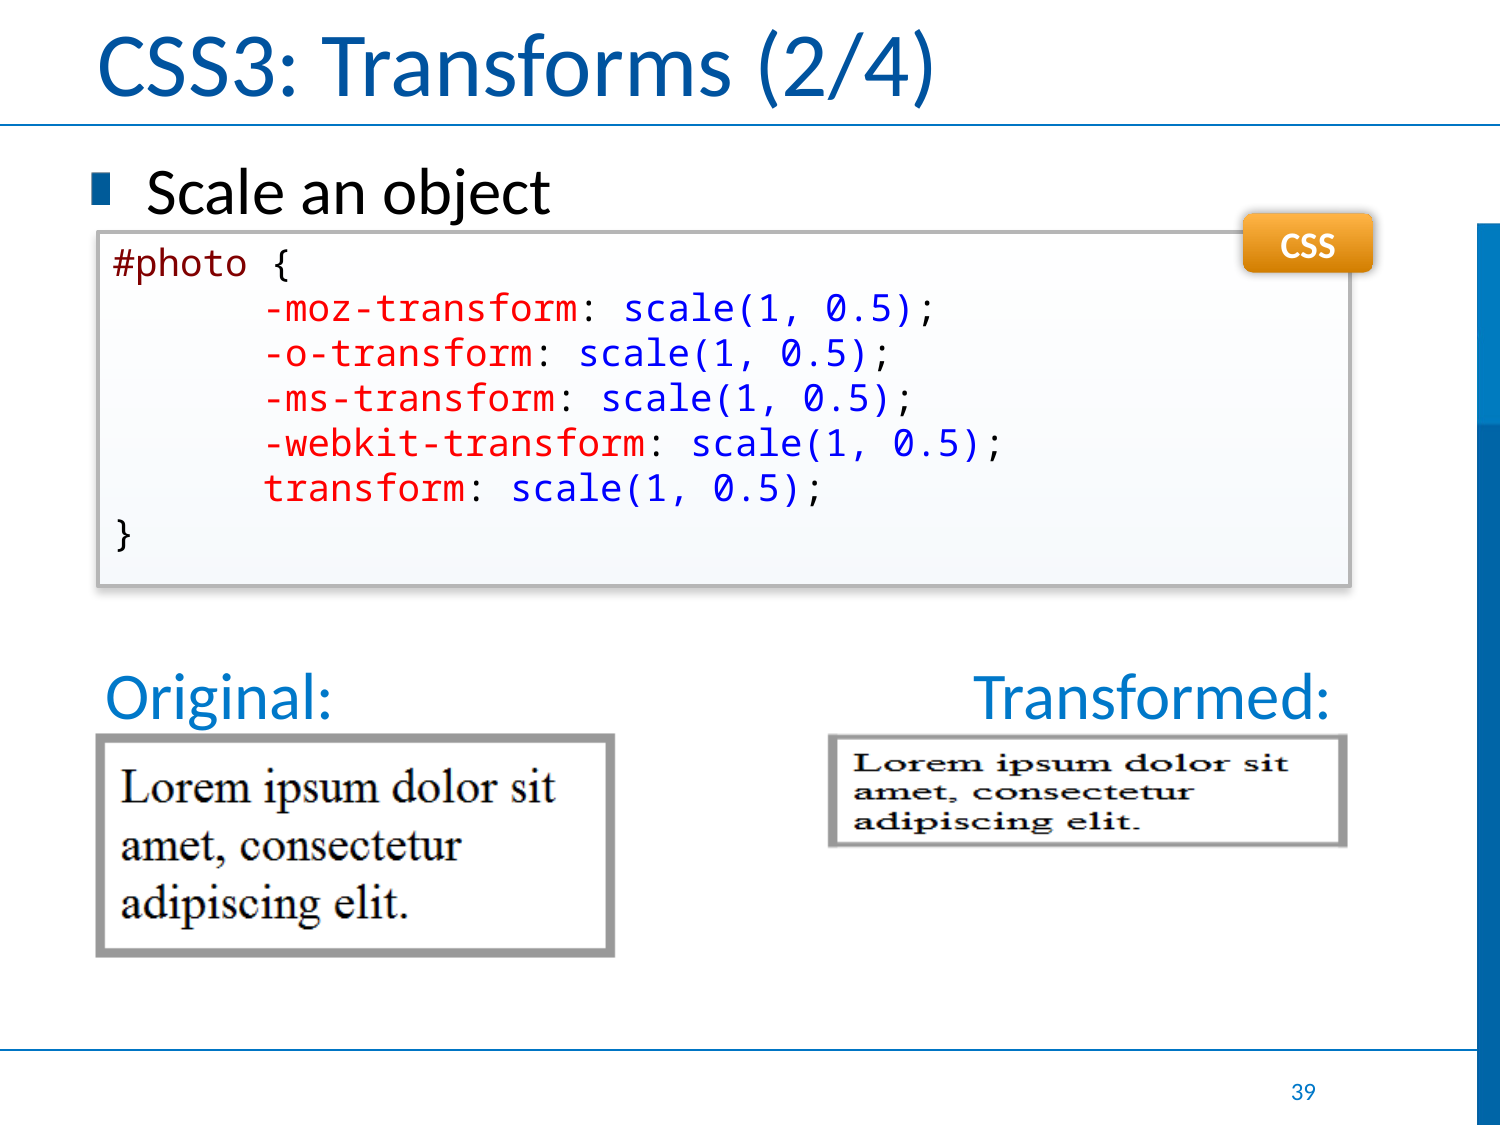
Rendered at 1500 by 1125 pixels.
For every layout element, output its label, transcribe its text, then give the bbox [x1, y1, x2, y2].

picture [1477, 223, 1500, 1125]
title CSS3: Transforms (2/4) [81, 11, 1433, 108]
text_box Transformed: [958, 645, 1349, 728]
picture [88, 729, 620, 961]
slide_number 39 [1230, 1072, 1332, 1108]
text_box #photo { -moz-transform: scale(1, 0.5); -o-transform: scale(1, 0.5); -ms-transform: scale(1, 0.5); -webkit-transform: scale(1, 0.5); transform: scale(1, 0.5); } [96, 230, 1352, 588]
picture [821, 729, 1351, 850]
picture [90, 171, 110, 205]
text_box CSS [1241, 211, 1376, 275]
text_box Original: [90, 645, 350, 727]
list Scale an object [74, 140, 1426, 1006]
